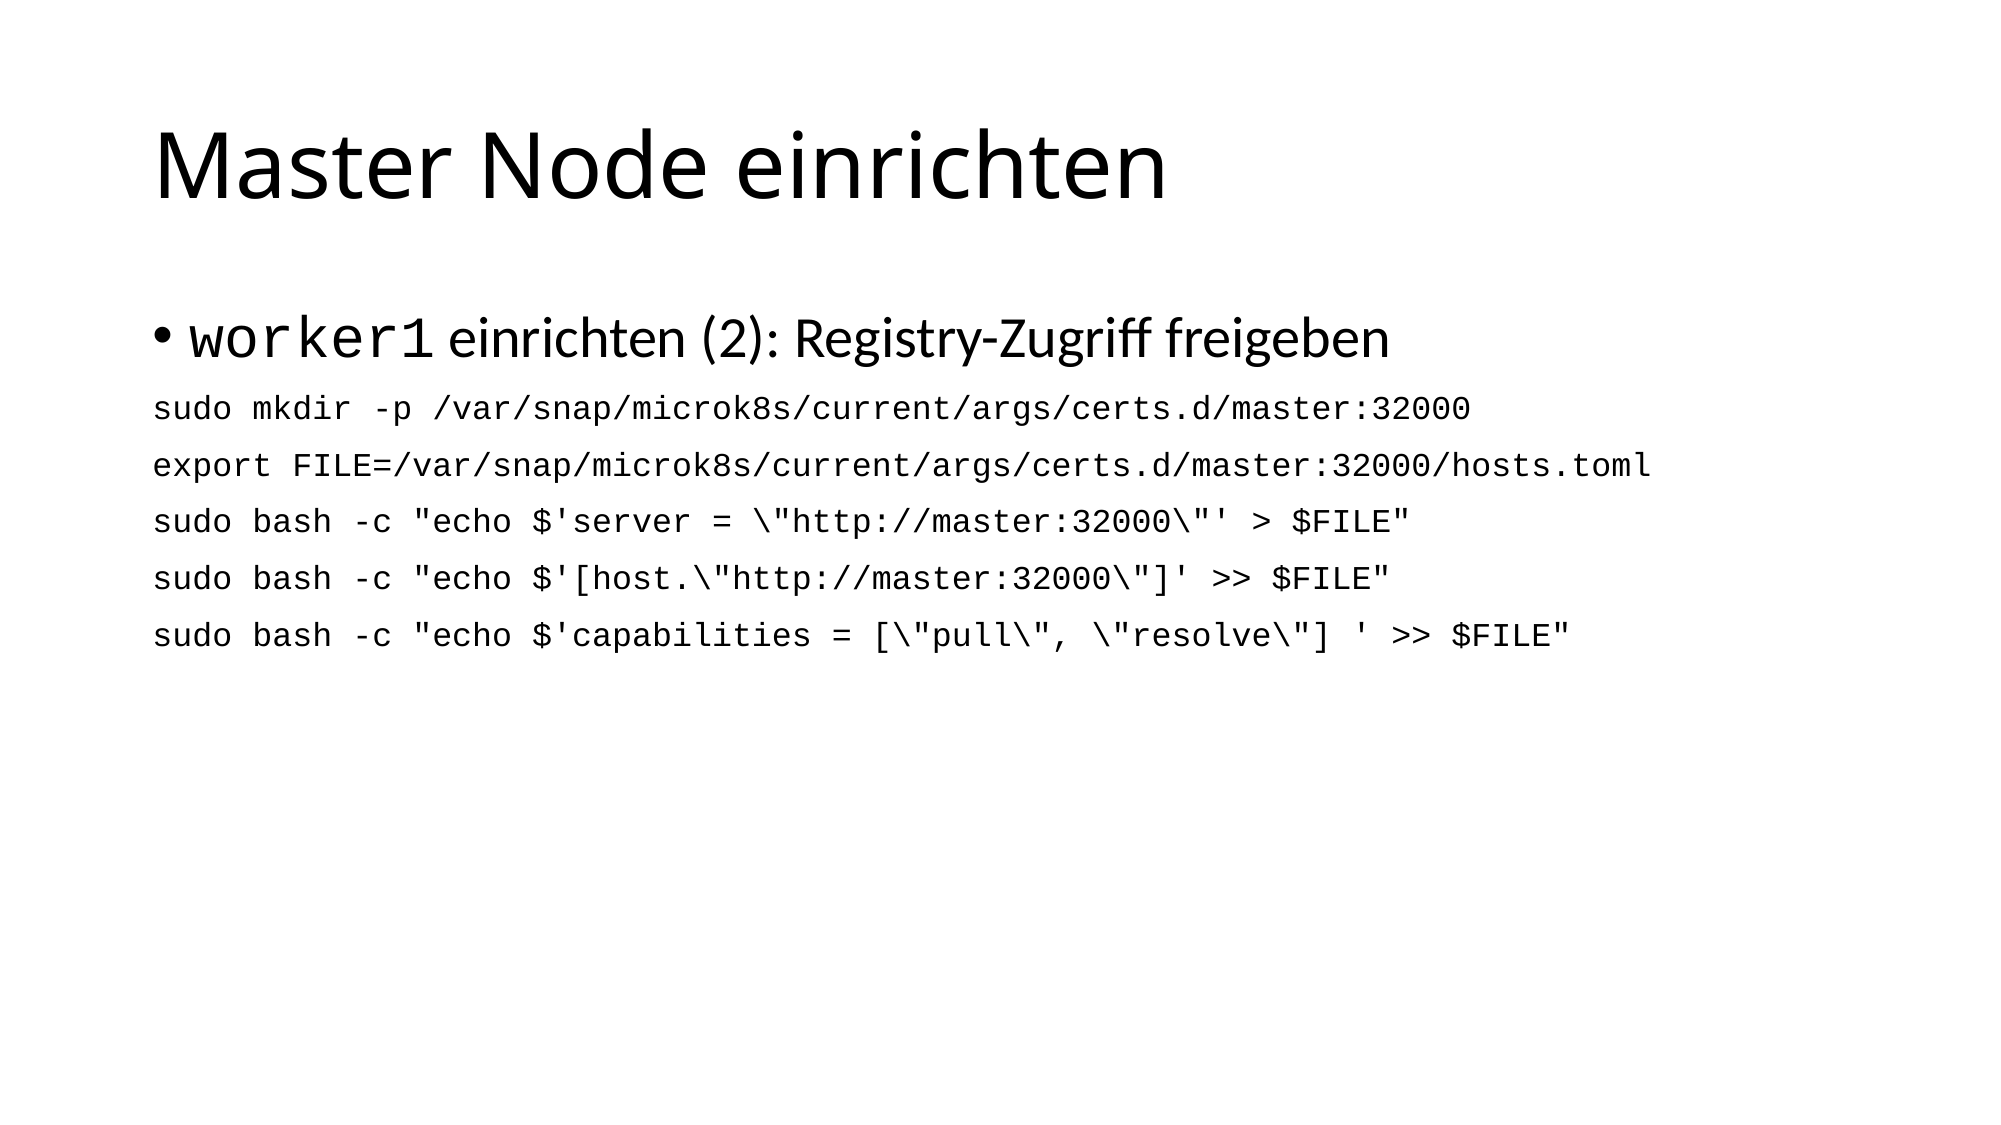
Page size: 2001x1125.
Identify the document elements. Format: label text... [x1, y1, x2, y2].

list worker1 einrichten (2): Registry-Zugriff freigeben sudo mkdir -p /var/snap/microk8s/current/args/certs.d/master:32000 export FILE=/var/snap/microk8s/current/args/certs.d/master:32000/hosts.toml sudo bash -c "echo $'server = \"http://master:32000\"' > $FILE" sudo bash -c "echo $'[host.\"http://master:32000\"]' >> $FILE" sudo bash -c "echo $'capabilities = [\"pull\", \"resolve\"] ' >> $FILE" [137, 299, 1863, 1014]
title Master Node einrichten [137, 59, 1863, 278]
